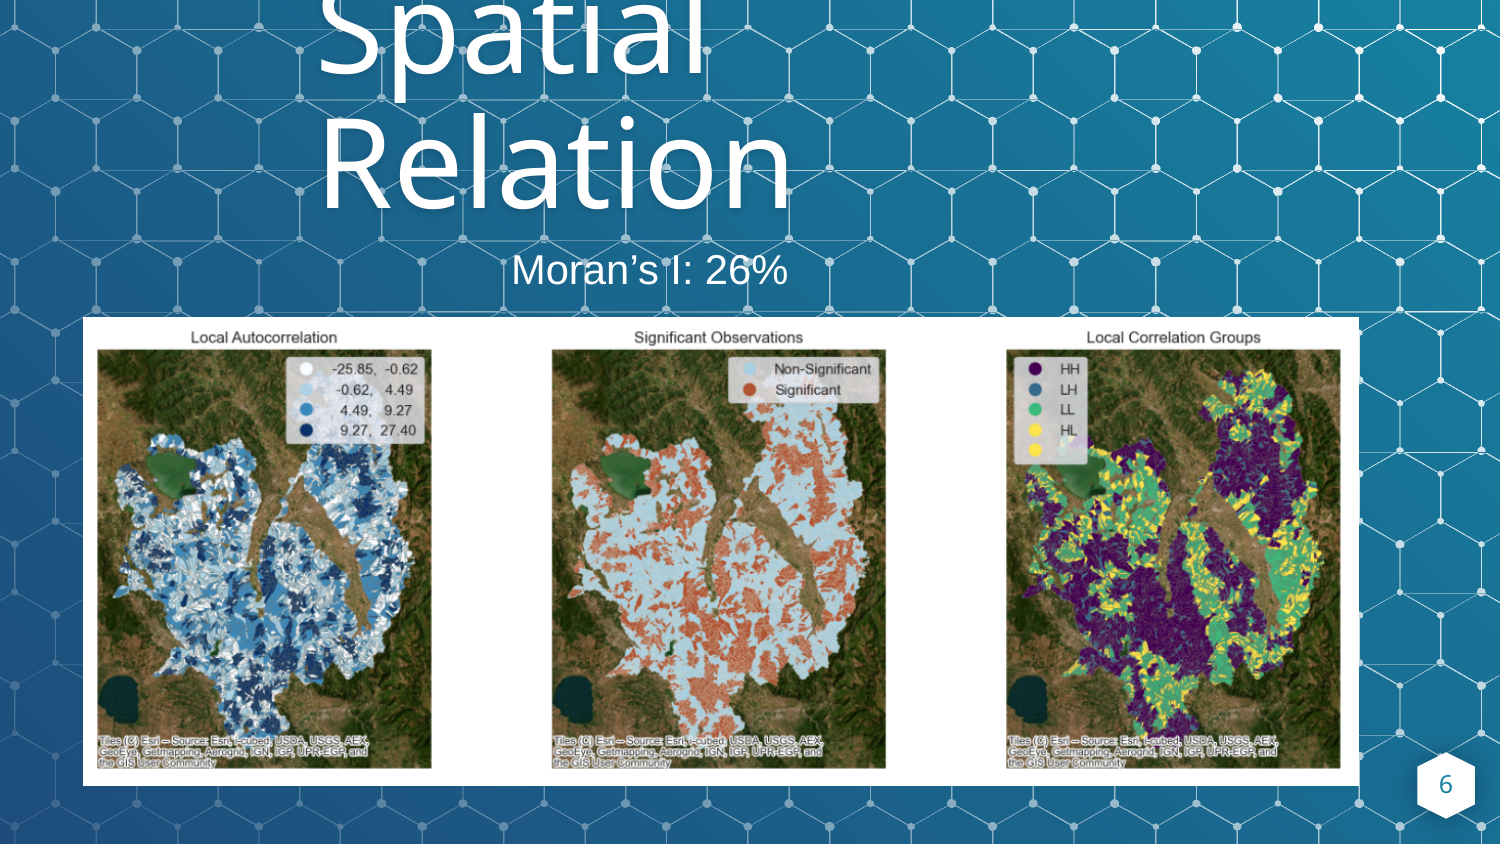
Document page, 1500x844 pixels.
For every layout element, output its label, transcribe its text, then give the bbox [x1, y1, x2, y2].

text_box Moran’s I: 26% [496, 235, 1004, 301]
picture [83, 317, 1359, 786]
slide_number 6 [1417, 752, 1475, 819]
text_box Spatial Relation [315, 76, 1185, 236]
